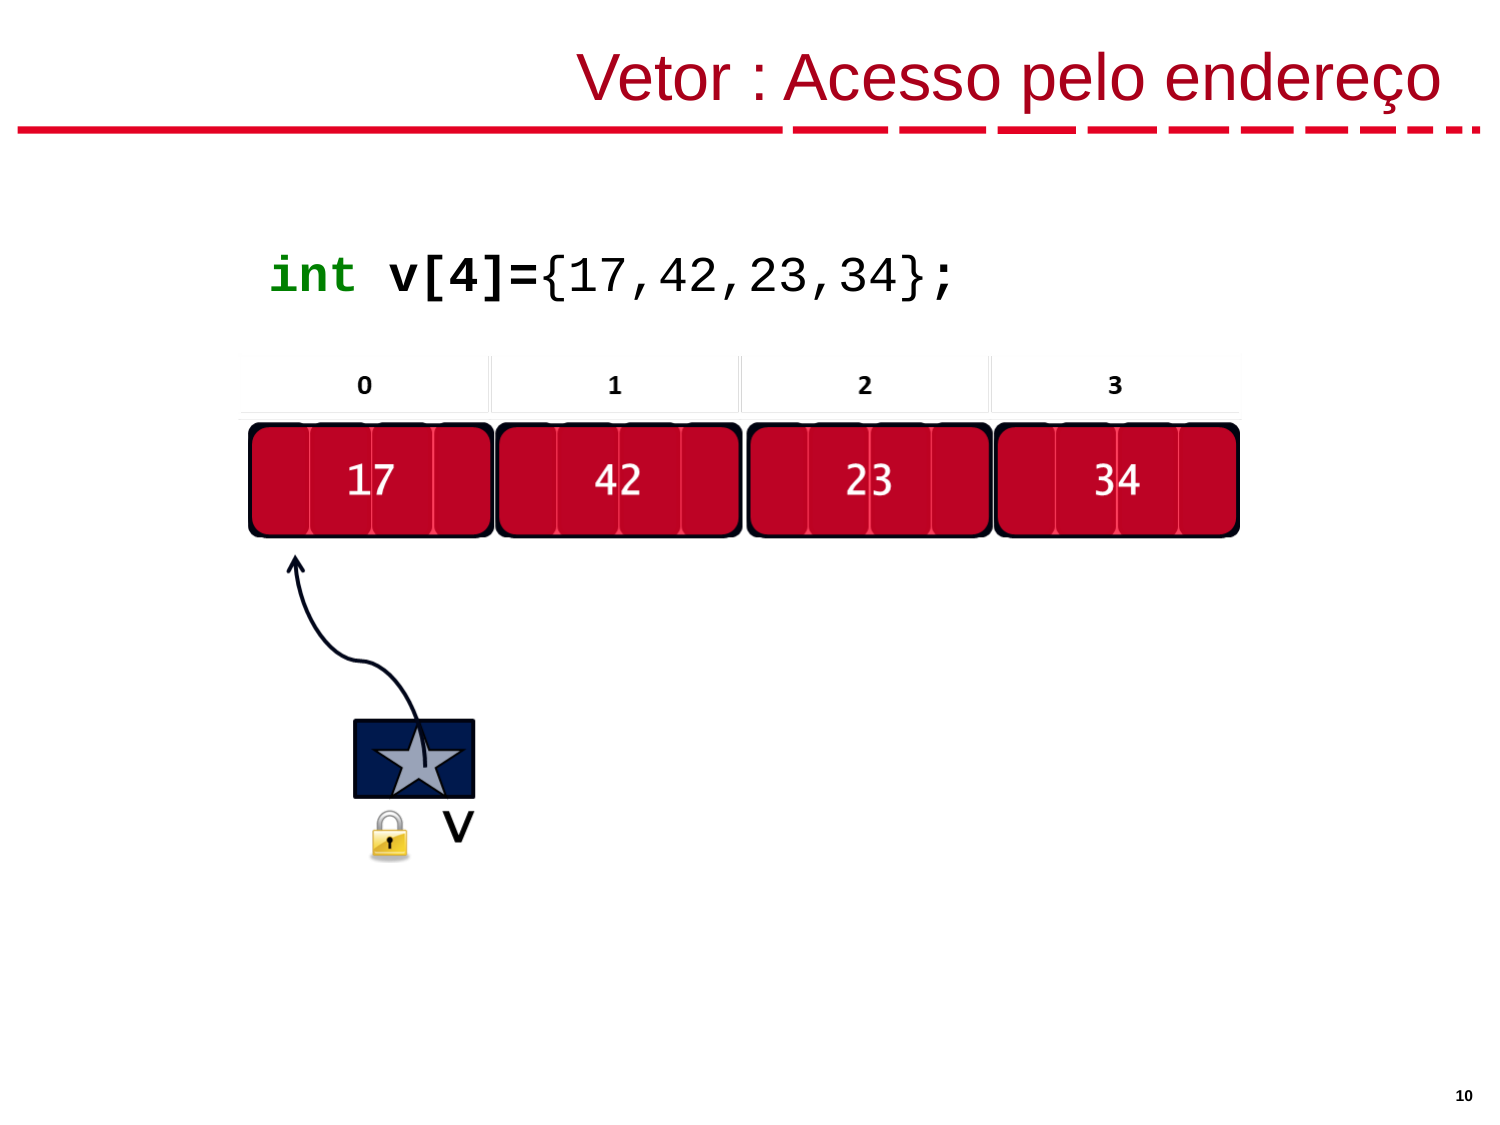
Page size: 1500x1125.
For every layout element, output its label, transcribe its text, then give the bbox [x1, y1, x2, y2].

picture [238, 352, 1245, 892]
text_box int v[4]={17,42,23,34}; [238, 233, 989, 309]
text_box [46, 222, 1385, 1023]
title Vetor : Acesso pelo endereço [45, 12, 1459, 122]
